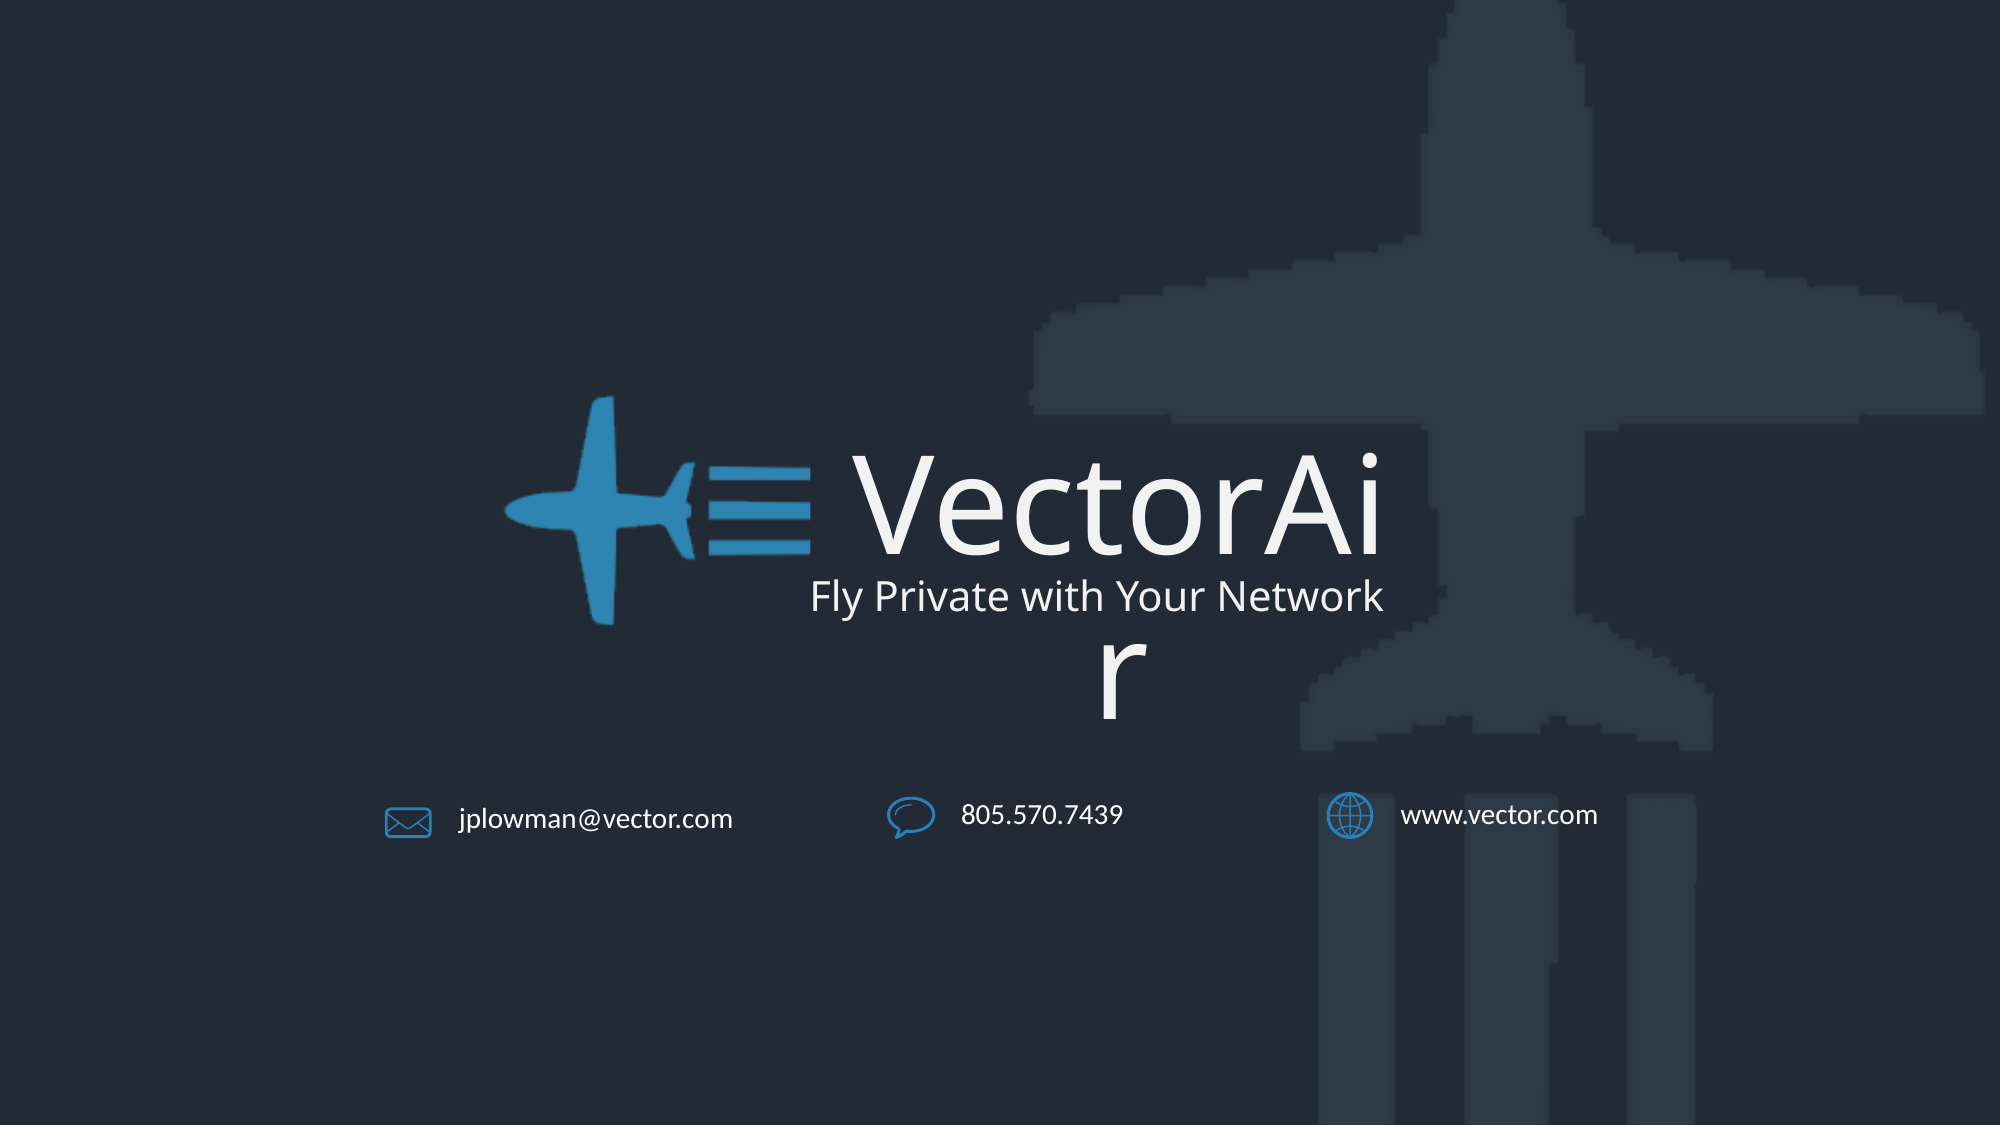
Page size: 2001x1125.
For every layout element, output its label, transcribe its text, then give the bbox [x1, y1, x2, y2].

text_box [886, 796, 936, 840]
text_box jplowman@vector.com [444, 791, 781, 842]
text_box [384, 807, 432, 839]
picture [944, 0, 2001, 1125]
text_box VectorAir [809, 409, 944, 754]
picture [448, 362, 880, 659]
